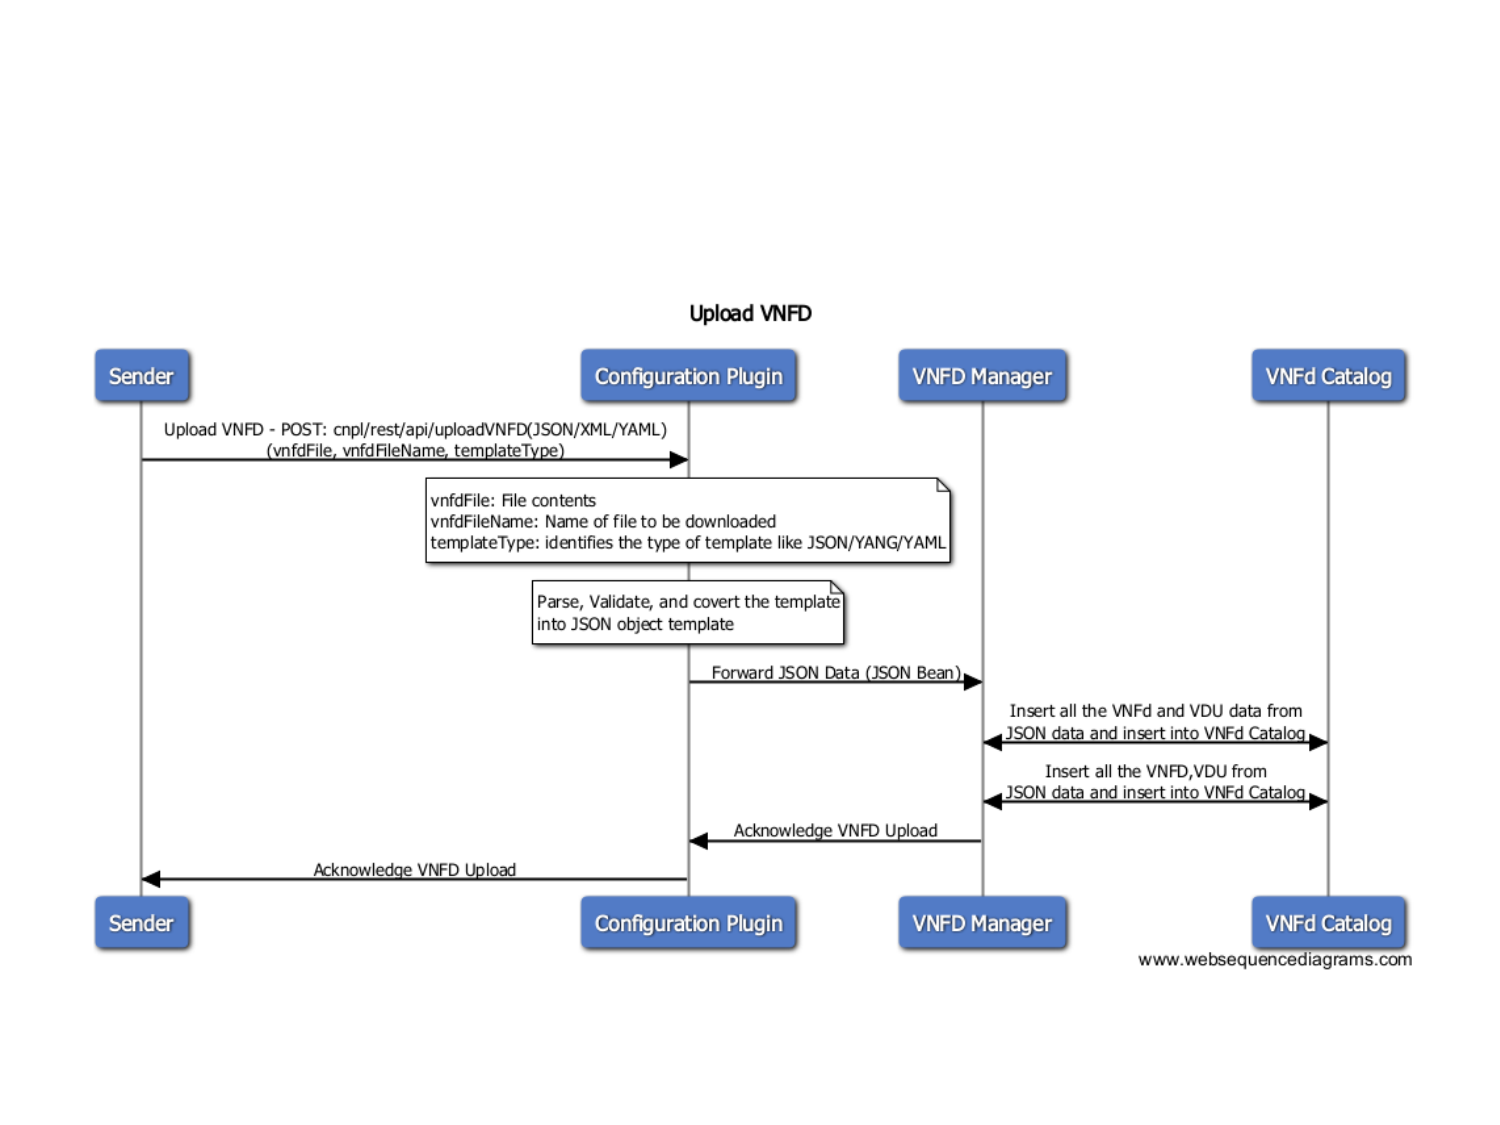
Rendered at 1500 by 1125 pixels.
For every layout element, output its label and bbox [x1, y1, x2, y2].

list [74, 287, 1426, 980]
